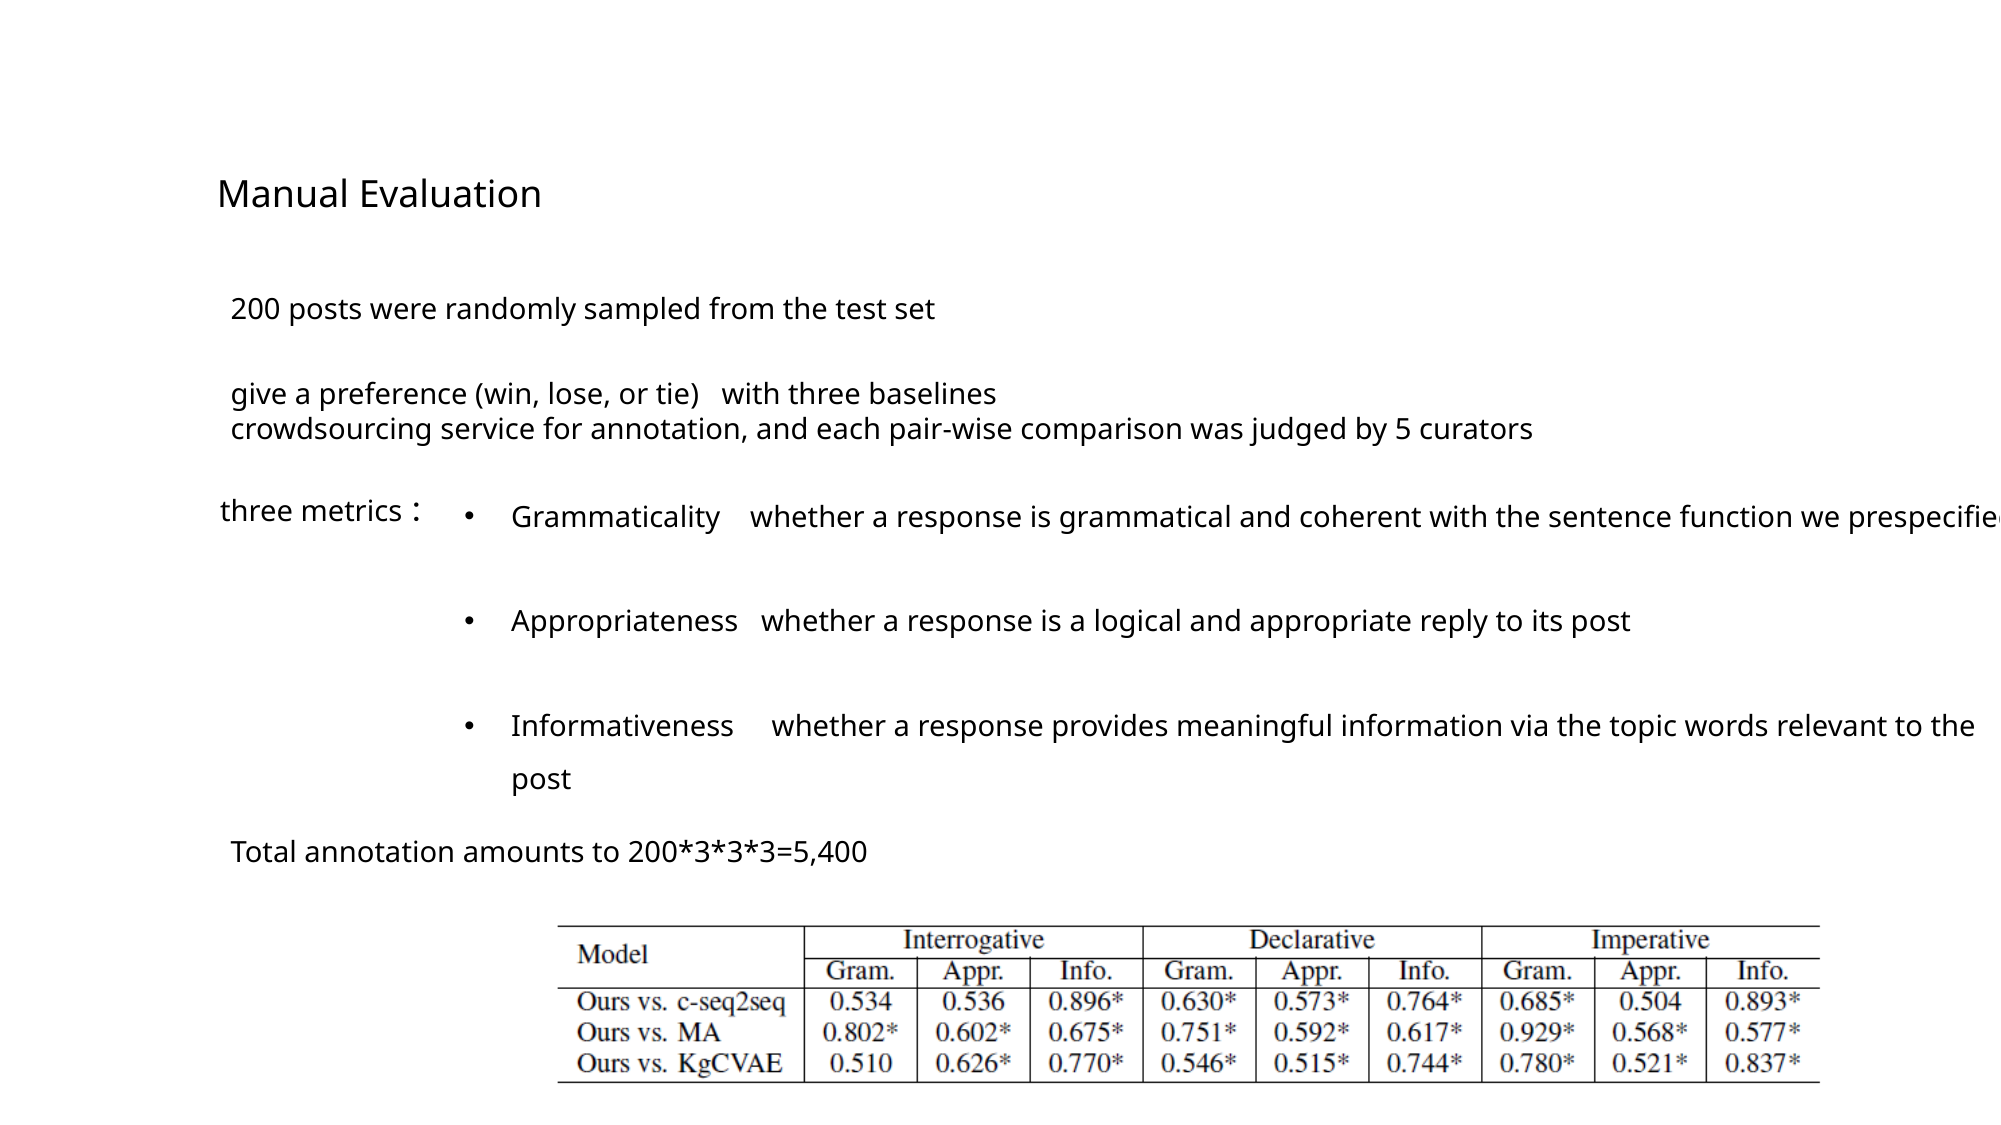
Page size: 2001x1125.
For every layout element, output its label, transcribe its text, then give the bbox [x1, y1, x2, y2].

text_box three metrics： [205, 484, 449, 535]
text_box Total annotation amounts to 200*3*3*3=5,400 [215, 825, 1216, 876]
text_box 200 posts were randomly sampled from the test set [215, 282, 1216, 333]
text_box Grammaticality whether a response is grammatical and coherent with the sentence function we prespecified Appropriateness whether a response is a logical and appropriate reply to its post Informativeness whether a response provides meaningful information via the topic words relevant to the post [449, 472, 2000, 855]
text_box give a preference (win, lose, or tie) with three baselines crowdsourcing service for annotation, and each pair-wise comparison was judged by 5 curators [215, 367, 1903, 453]
text_box Manual Evaluation [202, 162, 558, 223]
picture [449, 876, 1851, 1102]
